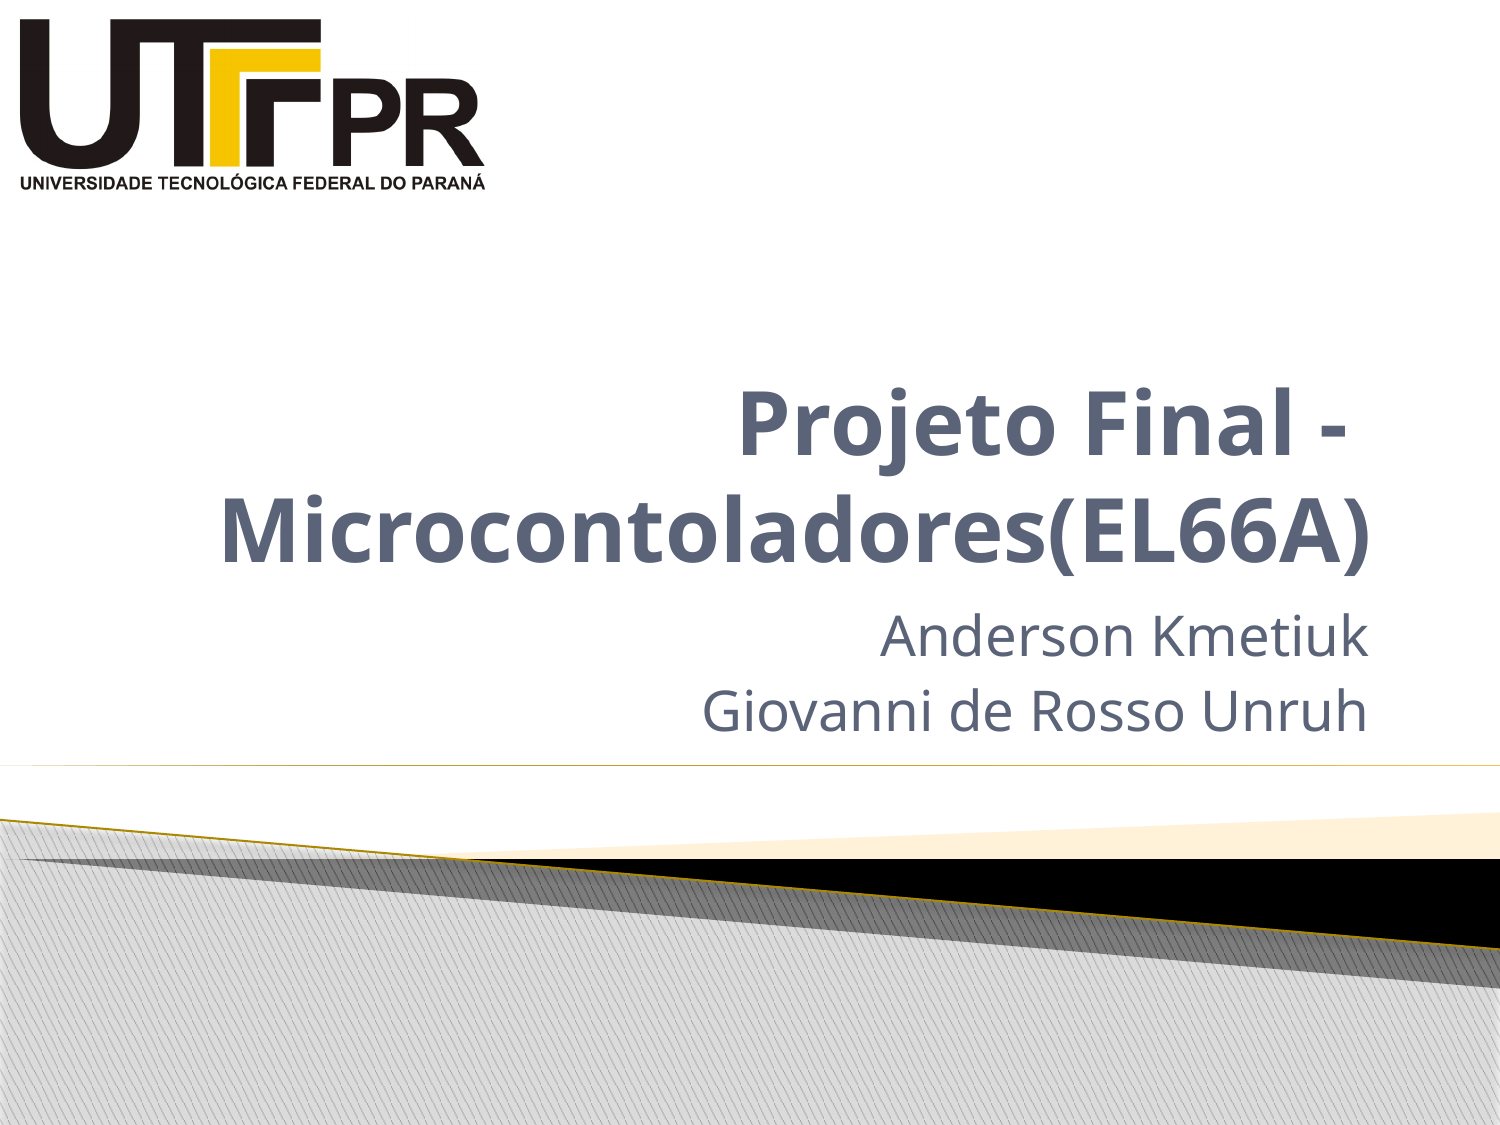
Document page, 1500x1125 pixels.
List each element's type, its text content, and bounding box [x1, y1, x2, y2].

picture [17, 18, 485, 192]
title Projeto Final - Microcontoladores(EL66A) [112, 287, 1388, 588]
subtitle Anderson Kmetiuk Giovanni de Rosso Unruh [112, 592, 1388, 790]
picture [5, 859, 1500, 989]
